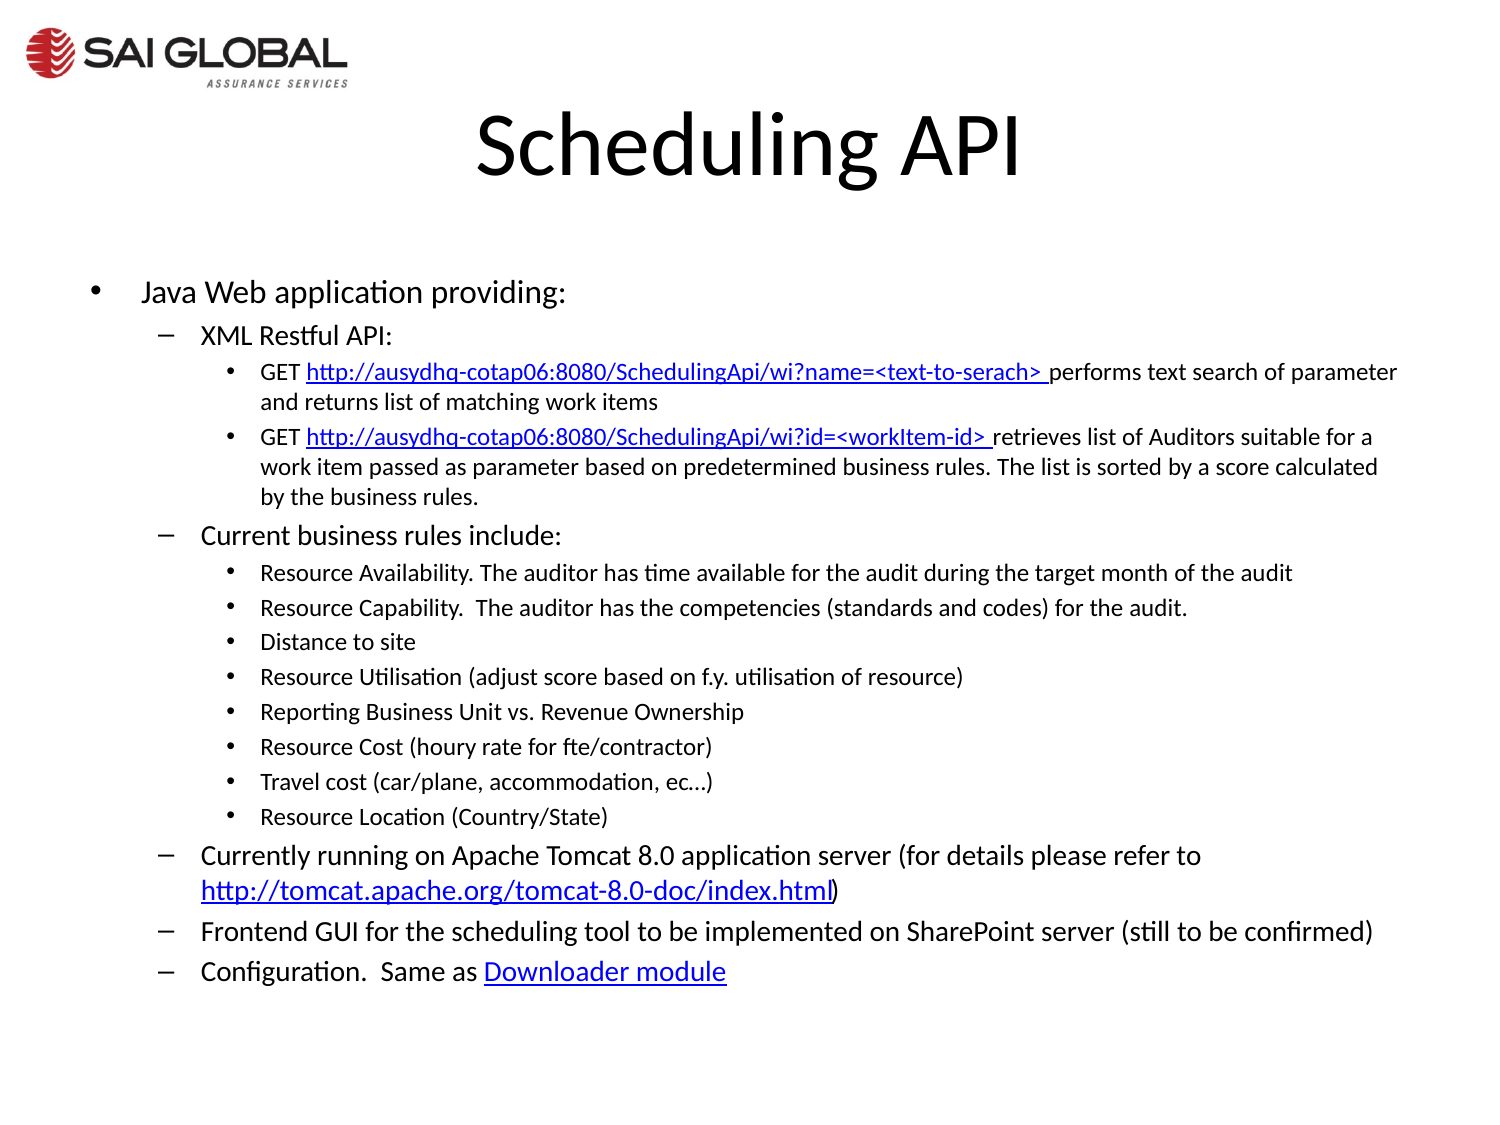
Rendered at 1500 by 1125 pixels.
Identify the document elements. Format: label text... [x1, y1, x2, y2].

picture [17, 18, 356, 96]
list Java Web application providing: XML Restful API: GET http://ausydhq-cotap06:8080/SchedulingApi/wi?name=<text-to-serach> performs text search of parameter and returns list of matching work items GET http://ausydhq-cotap06:8080/SchedulingApi/wi?id=<workItem-id> retrieves list of Auditors suitable for a work item passed as parameter based on predetermined business rules. The list is sorted by a score calculated by the business rules. Current business rules include: Resource Availability. The auditor has time available for the audit during the target month of the audit Resource Capability. The auditor has the competencies (standards and codes) for the audit. Distance to site Resource Utilisation (adjust score based on f.y. utilisation of resource) Reporting Business Unit vs. Revenue Ownership Resource Cost (houry rate for fte/contractor) Travel cost (car/plane, accommodation, ec…) Resource Location (Country/State) Currently running on Apache Tomcat 8.0 application server (for details please refer to http://tomcat.apache.org/tomcat-8.0-doc/index.html) Frontend GUI for the scheduling tool to be implemented on SharePoint server (still to be confirmed) Configuration. Same as Downloader module [75, 262, 1425, 1005]
title Scheduling API [75, 45, 1425, 233]
